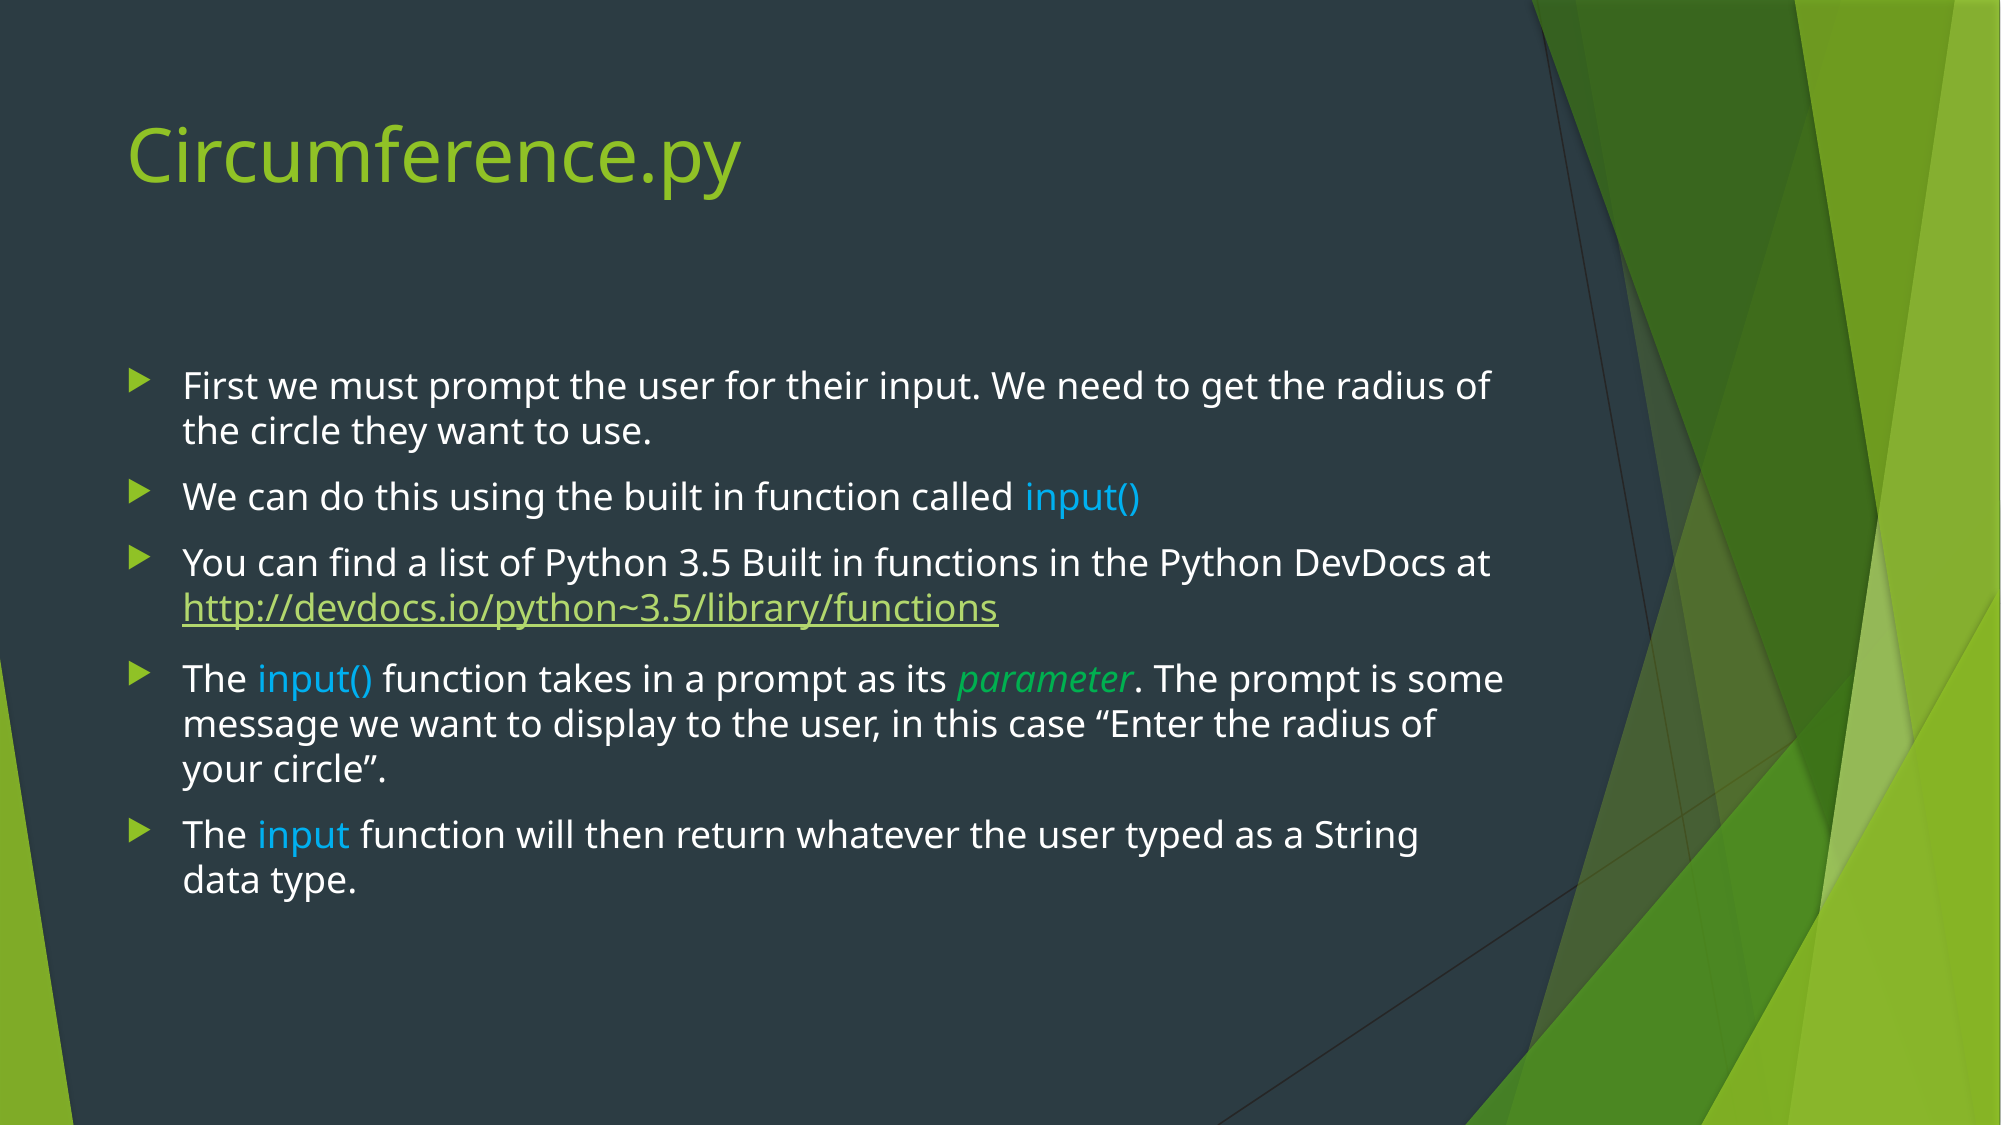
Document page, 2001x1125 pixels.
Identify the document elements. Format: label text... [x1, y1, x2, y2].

list First we must prompt the user for their input. We need to get the radius of the circle they want to use. We can do this using the built in function called input() You can find a list of Python 3.5 Built in functions in the Python DevDocs at http://devdocs.io/python~3.5/library/functions The input() function takes in a prompt as its parameter. The prompt is some message we want to display to the user, in this case “Enter the radius of your circle”. The input function will then return whatever the user typed as a String data type. [111, 354, 1522, 992]
title Circumference.py [111, 99, 1522, 317]
